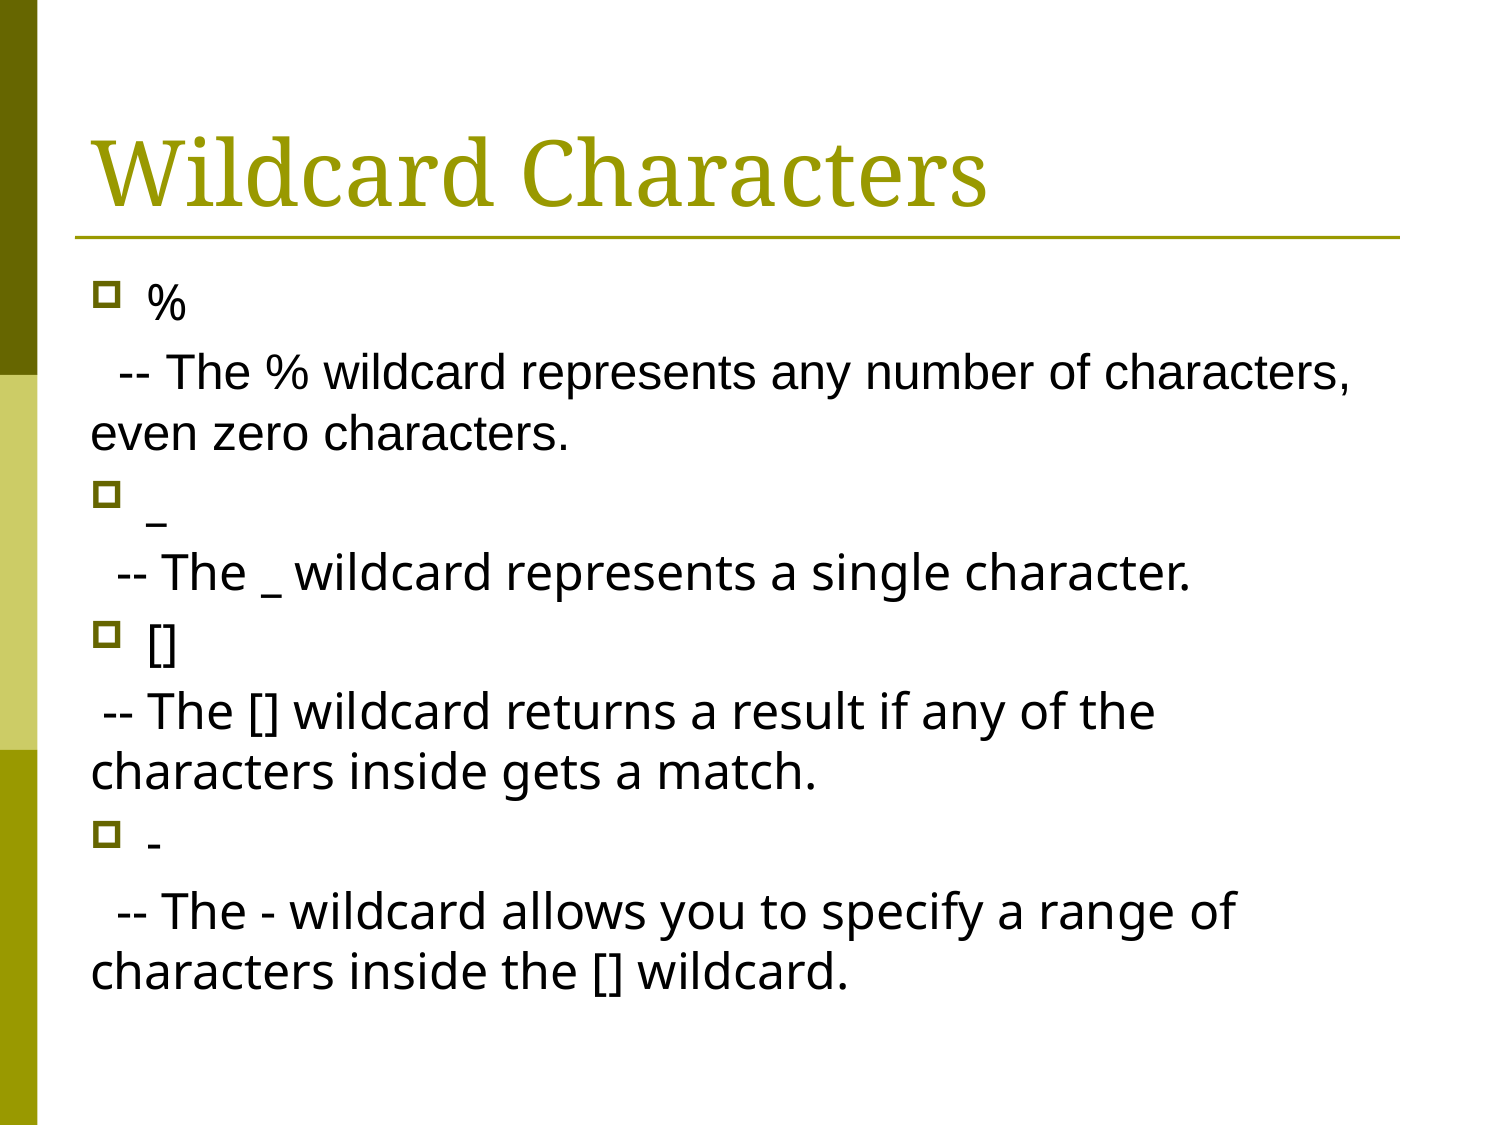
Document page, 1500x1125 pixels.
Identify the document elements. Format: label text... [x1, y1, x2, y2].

list % -- The % wildcard represents any number of characters, even zero characters. _ -- The _ wildcard represents a single character. [] -- The [] wildcard returns a result if any of the characters inside gets a match. - -- The - wildcard allows you to specify a range of characters inside the [] wildcard. [74, 262, 1426, 1006]
title Wildcard Characters [74, 119, 1426, 233]
